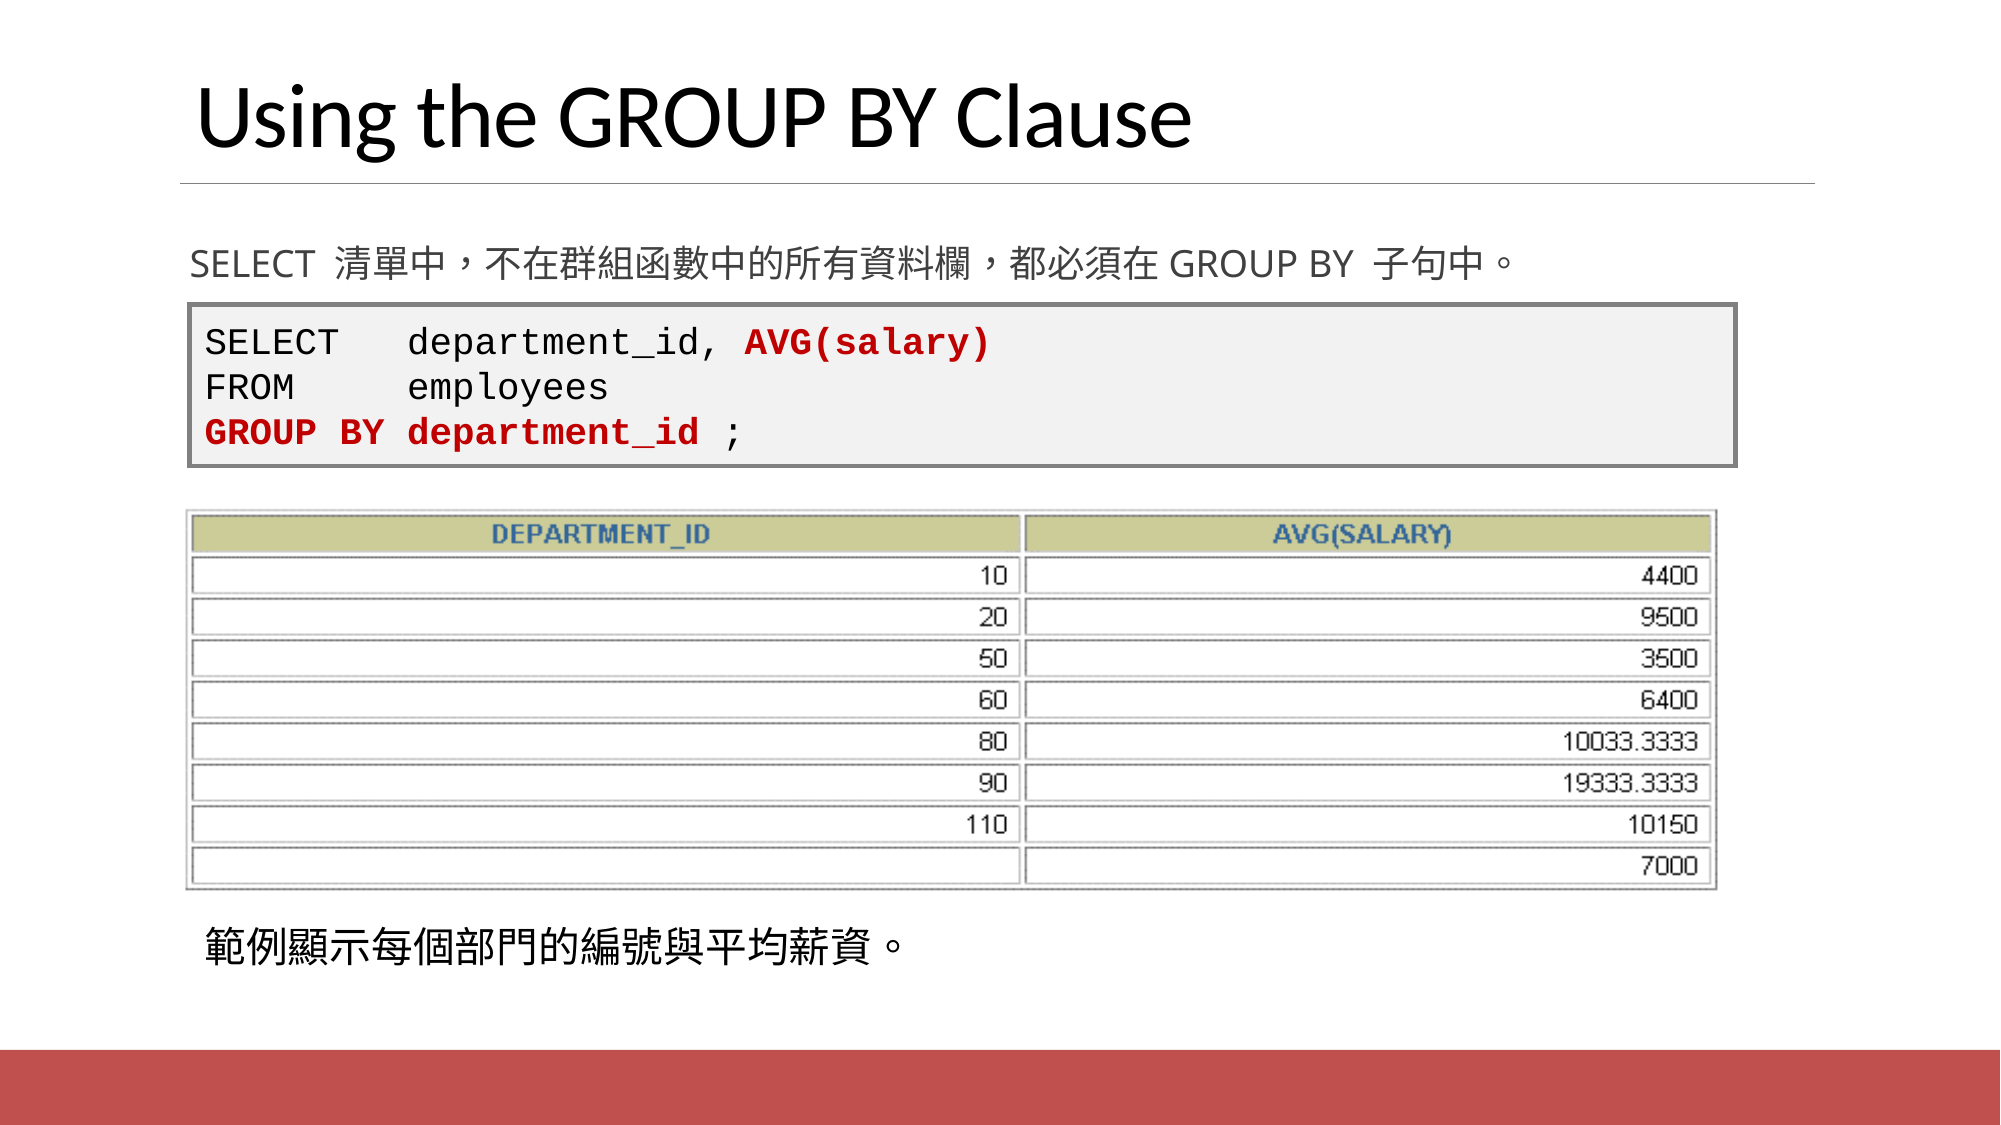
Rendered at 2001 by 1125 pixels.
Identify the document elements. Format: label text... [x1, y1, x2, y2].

picture [179, 503, 1727, 901]
text_box 範例顯示每個部門的編號與平均薪資。 [189, 912, 983, 978]
title Using the GROUP BY Clause [180, 0, 1830, 174]
text_box SELECT department_id, AVG(salary) FROM employees GROUP BY department_id ; [189, 352, 1736, 466]
list SELECT 清單中，不在群組函數中的所有資料欄，都必須在GROUP BY 子句中。 [189, 237, 1922, 352]
